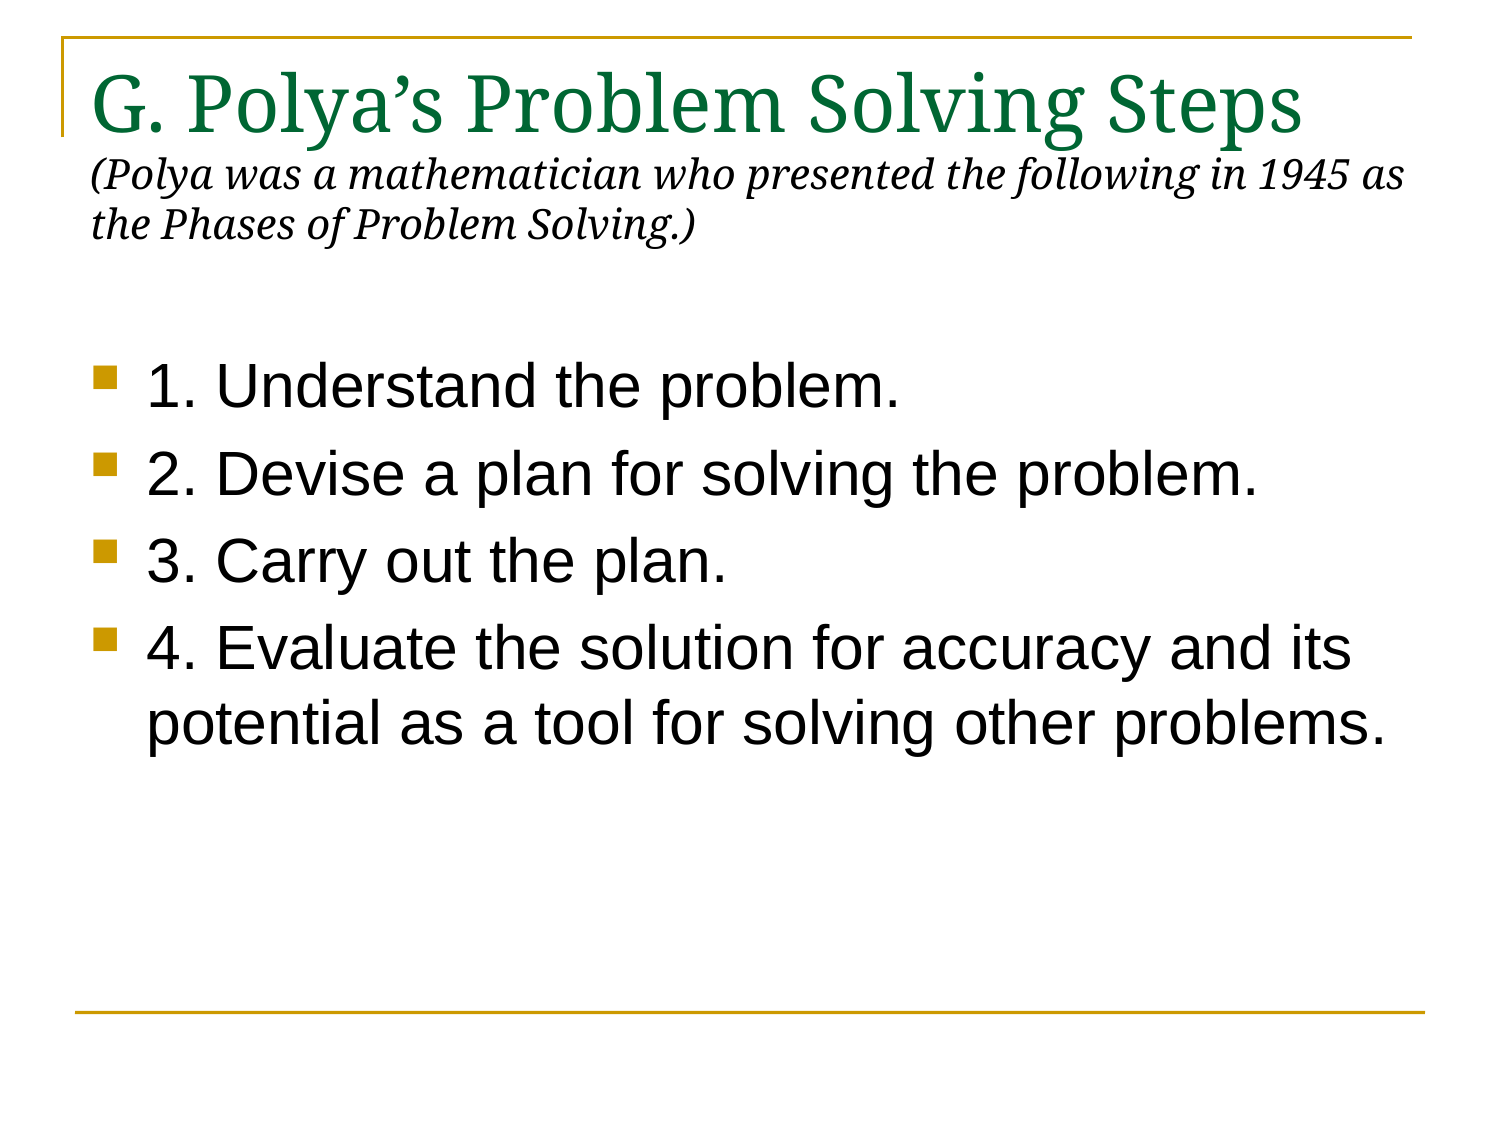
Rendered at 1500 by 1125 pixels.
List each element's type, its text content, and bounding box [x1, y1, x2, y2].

title G. Polya’s Problem Solving Steps (Polya was a mathematician who presented the following in 1945 as the Phases of Problem Solving.) [75, 45, 1425, 233]
list 1. Understand the problem. 2. Devise a plan for solving the problem. 3. Carry out the plan. 4. Evaluate the solution for accuracy and its potential as a tool for solving other problems. [75, 337, 1425, 900]
